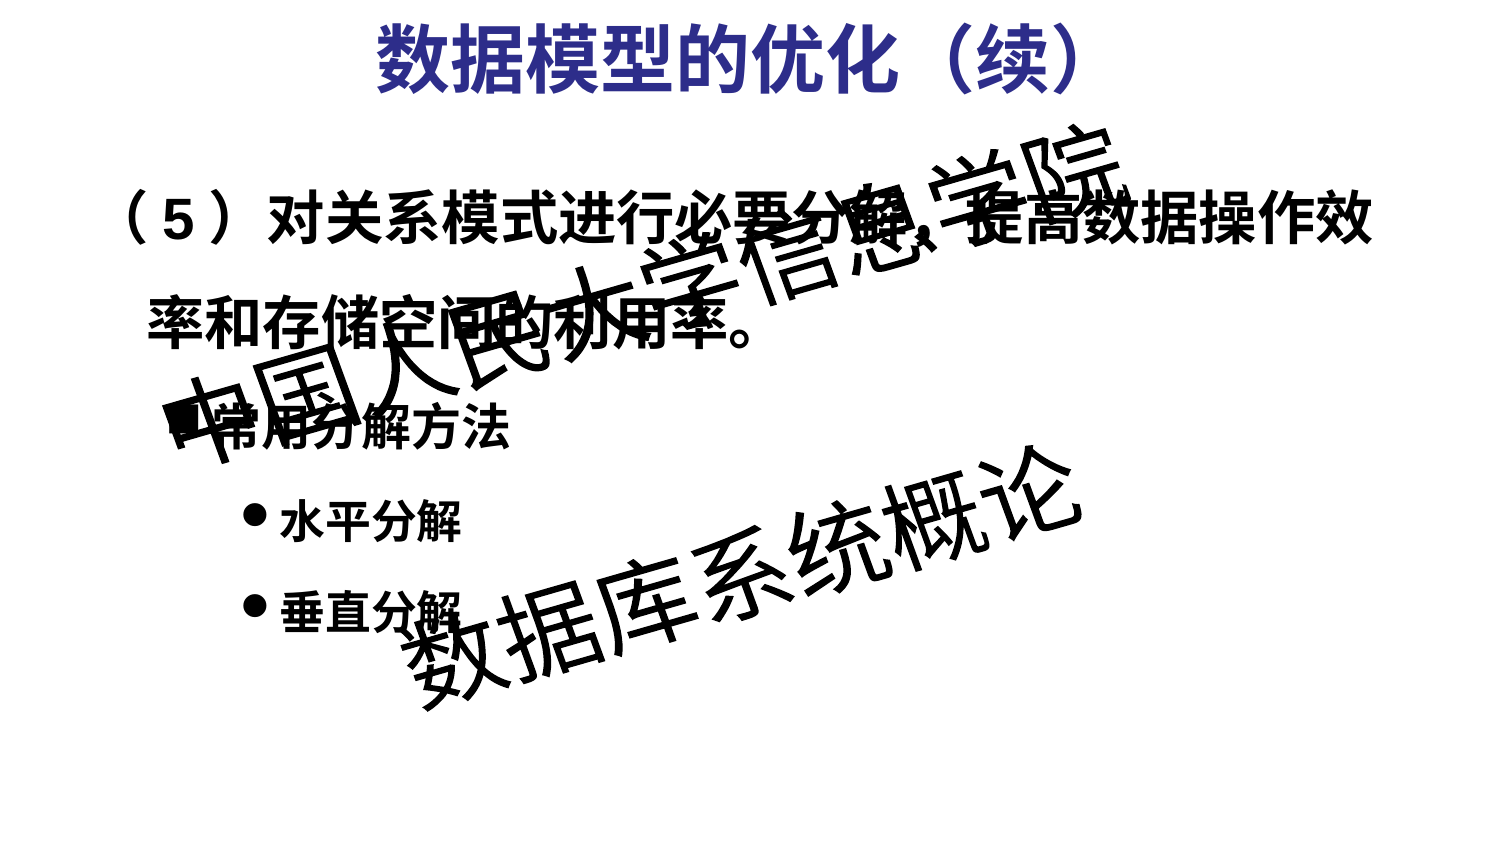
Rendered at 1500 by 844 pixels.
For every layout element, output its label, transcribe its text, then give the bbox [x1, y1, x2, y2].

title 数据模型的优化（续） [75, 0, 1425, 115]
list （5）对关系模式进行必要分解，提高数据操作效率和存储空间的利用率。 常用分解方法 水平分解 垂直分解 [75, 138, 1425, 763]
